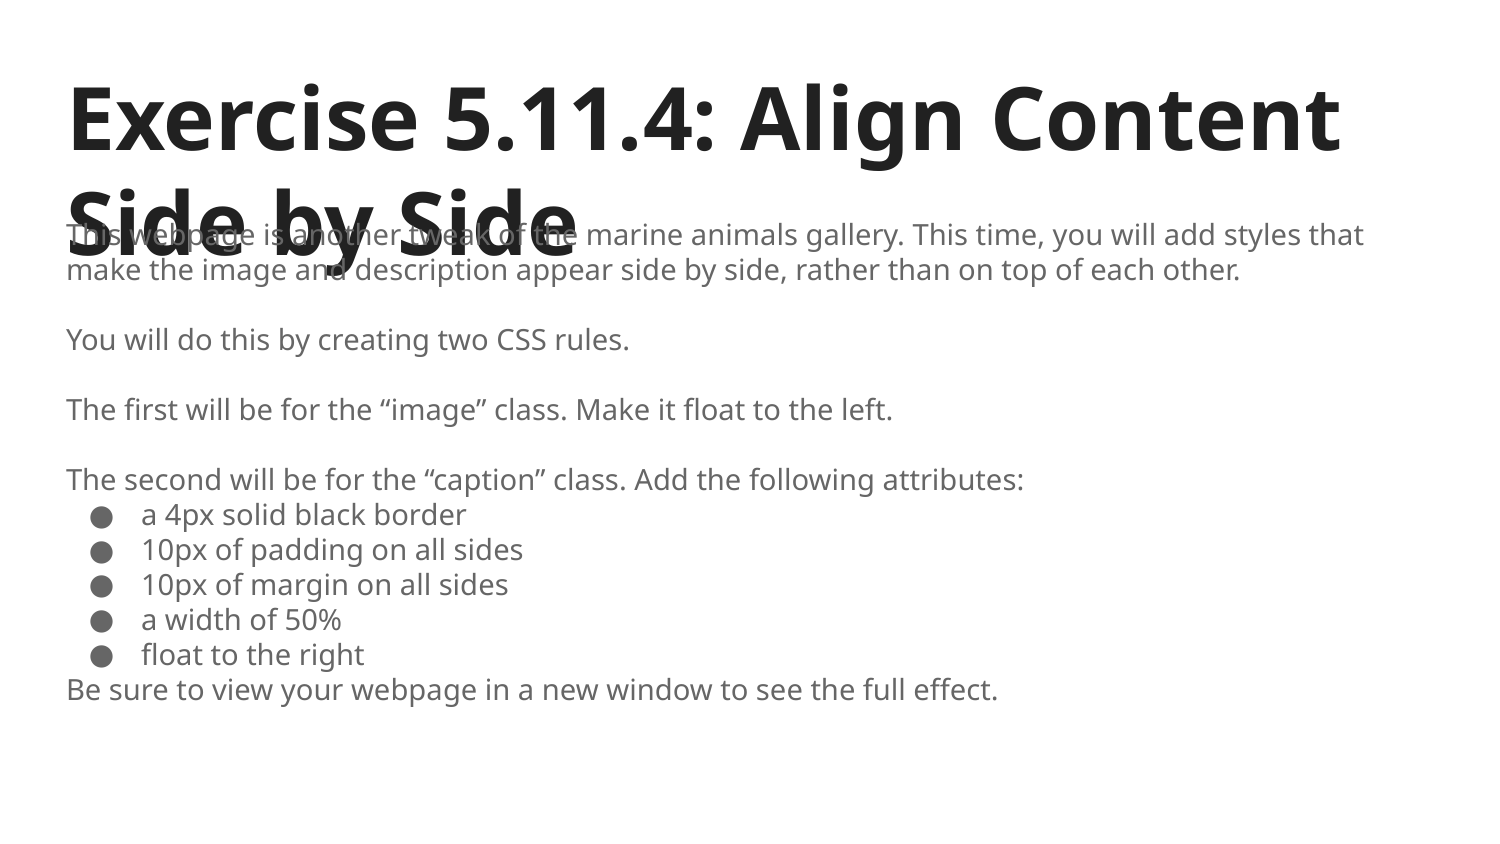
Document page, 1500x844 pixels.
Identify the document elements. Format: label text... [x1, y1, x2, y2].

title Exercise 5.11.4: Align Content Side by Side [51, 48, 1449, 180]
list This webpage is another tweak of the marine animals gallery. This time, you will add styles that make the image and description appear side by side, rather than on top of each other. You will do this by creating two CSS rules. The first will be for the “image” class. Make it float to the left. The second will be for the “caption” class. Add the following attributes: a 4px solid black border 10px of padding on all sides 10px of margin on all sides a width of 50% float to the right Be sure to view your webpage in a new window to see the full effect. [51, 201, 1449, 750]
